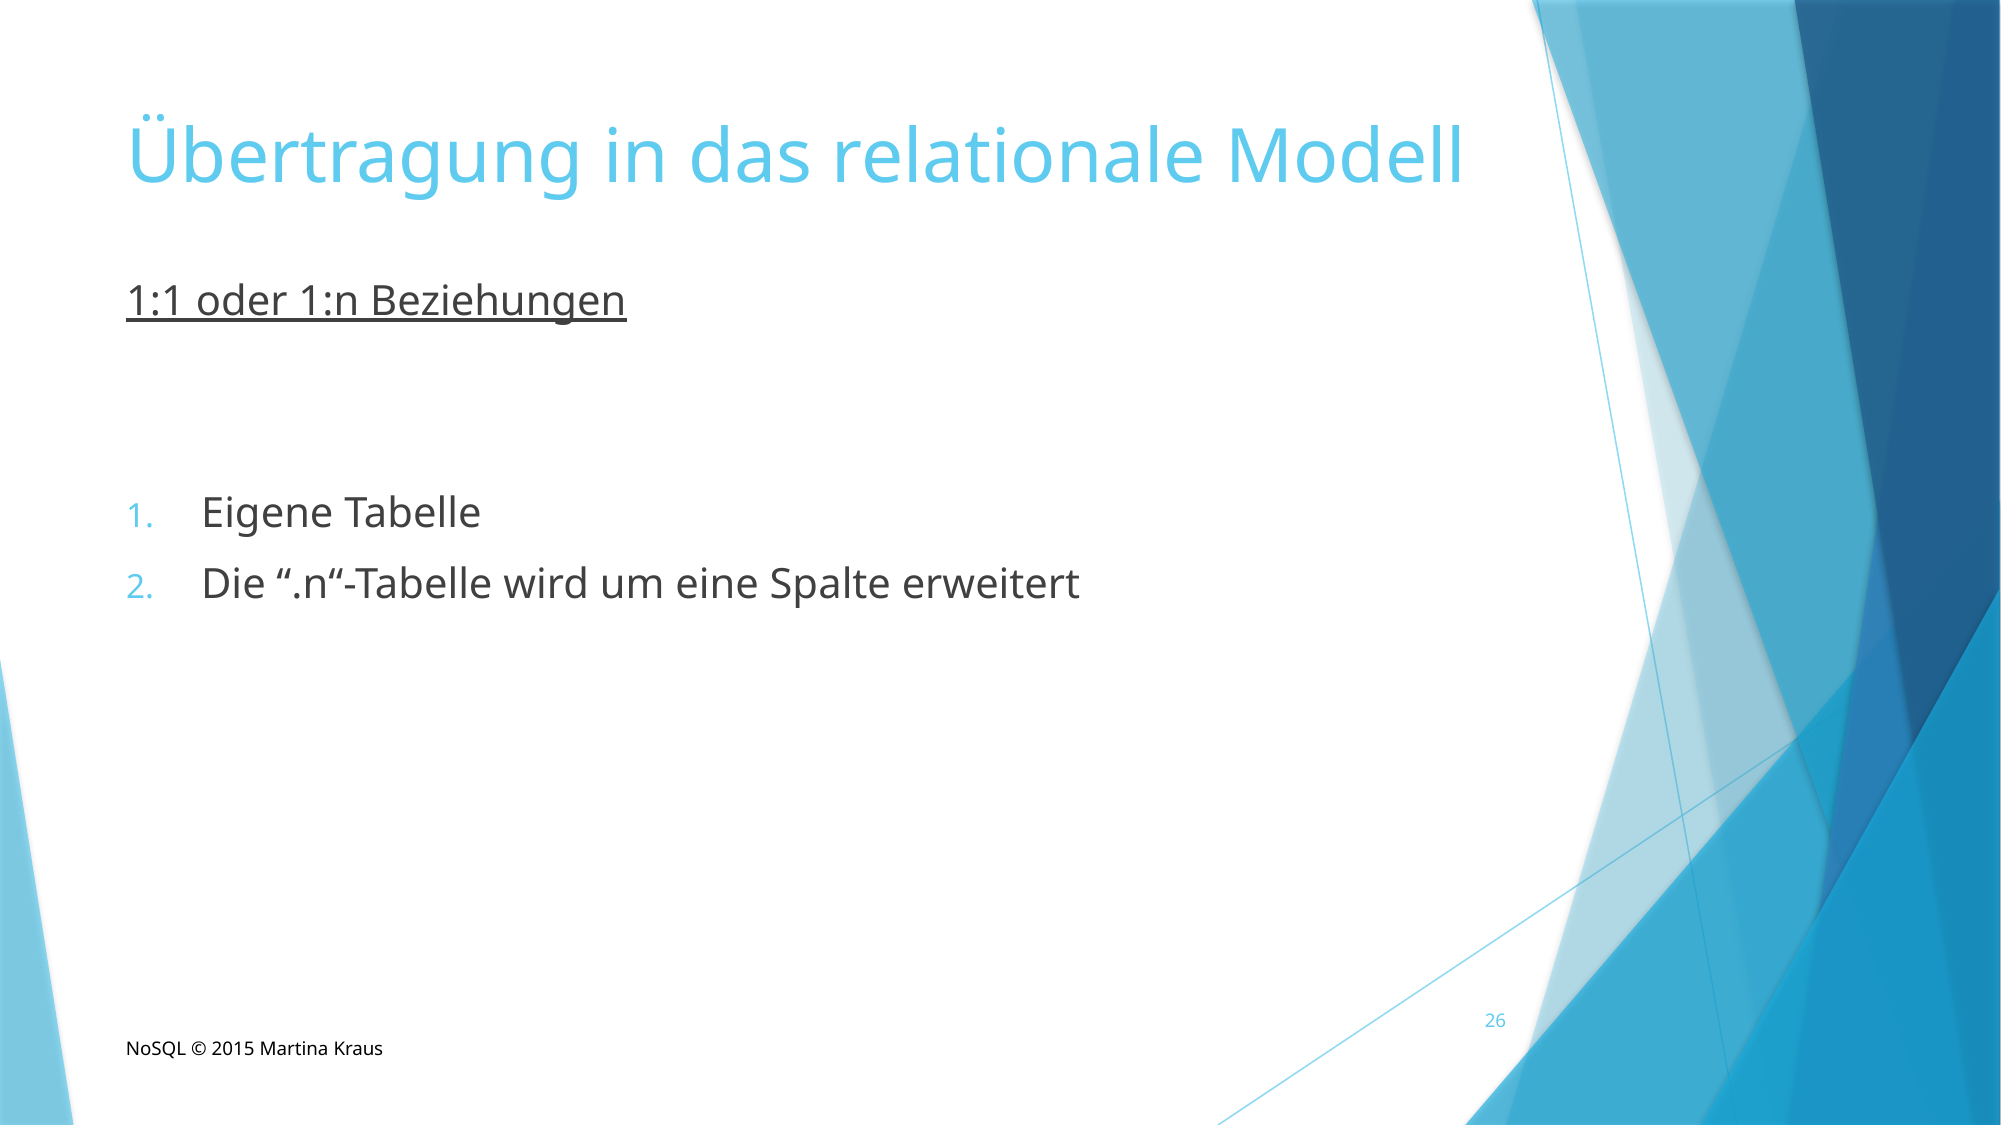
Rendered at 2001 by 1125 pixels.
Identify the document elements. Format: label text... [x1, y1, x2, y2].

footer NoSQL © 2015 Martina Kraus [111, 1028, 1145, 1089]
title Übertragung in das relationale Modell [111, 99, 1522, 265]
list 1:1 oder 1:n Beziehungen Eigene Tabelle Die “.n“-Tabelle wird um eine Spalte erweitert [111, 265, 1522, 903]
slide_number 26 [1409, 991, 1522, 1051]
